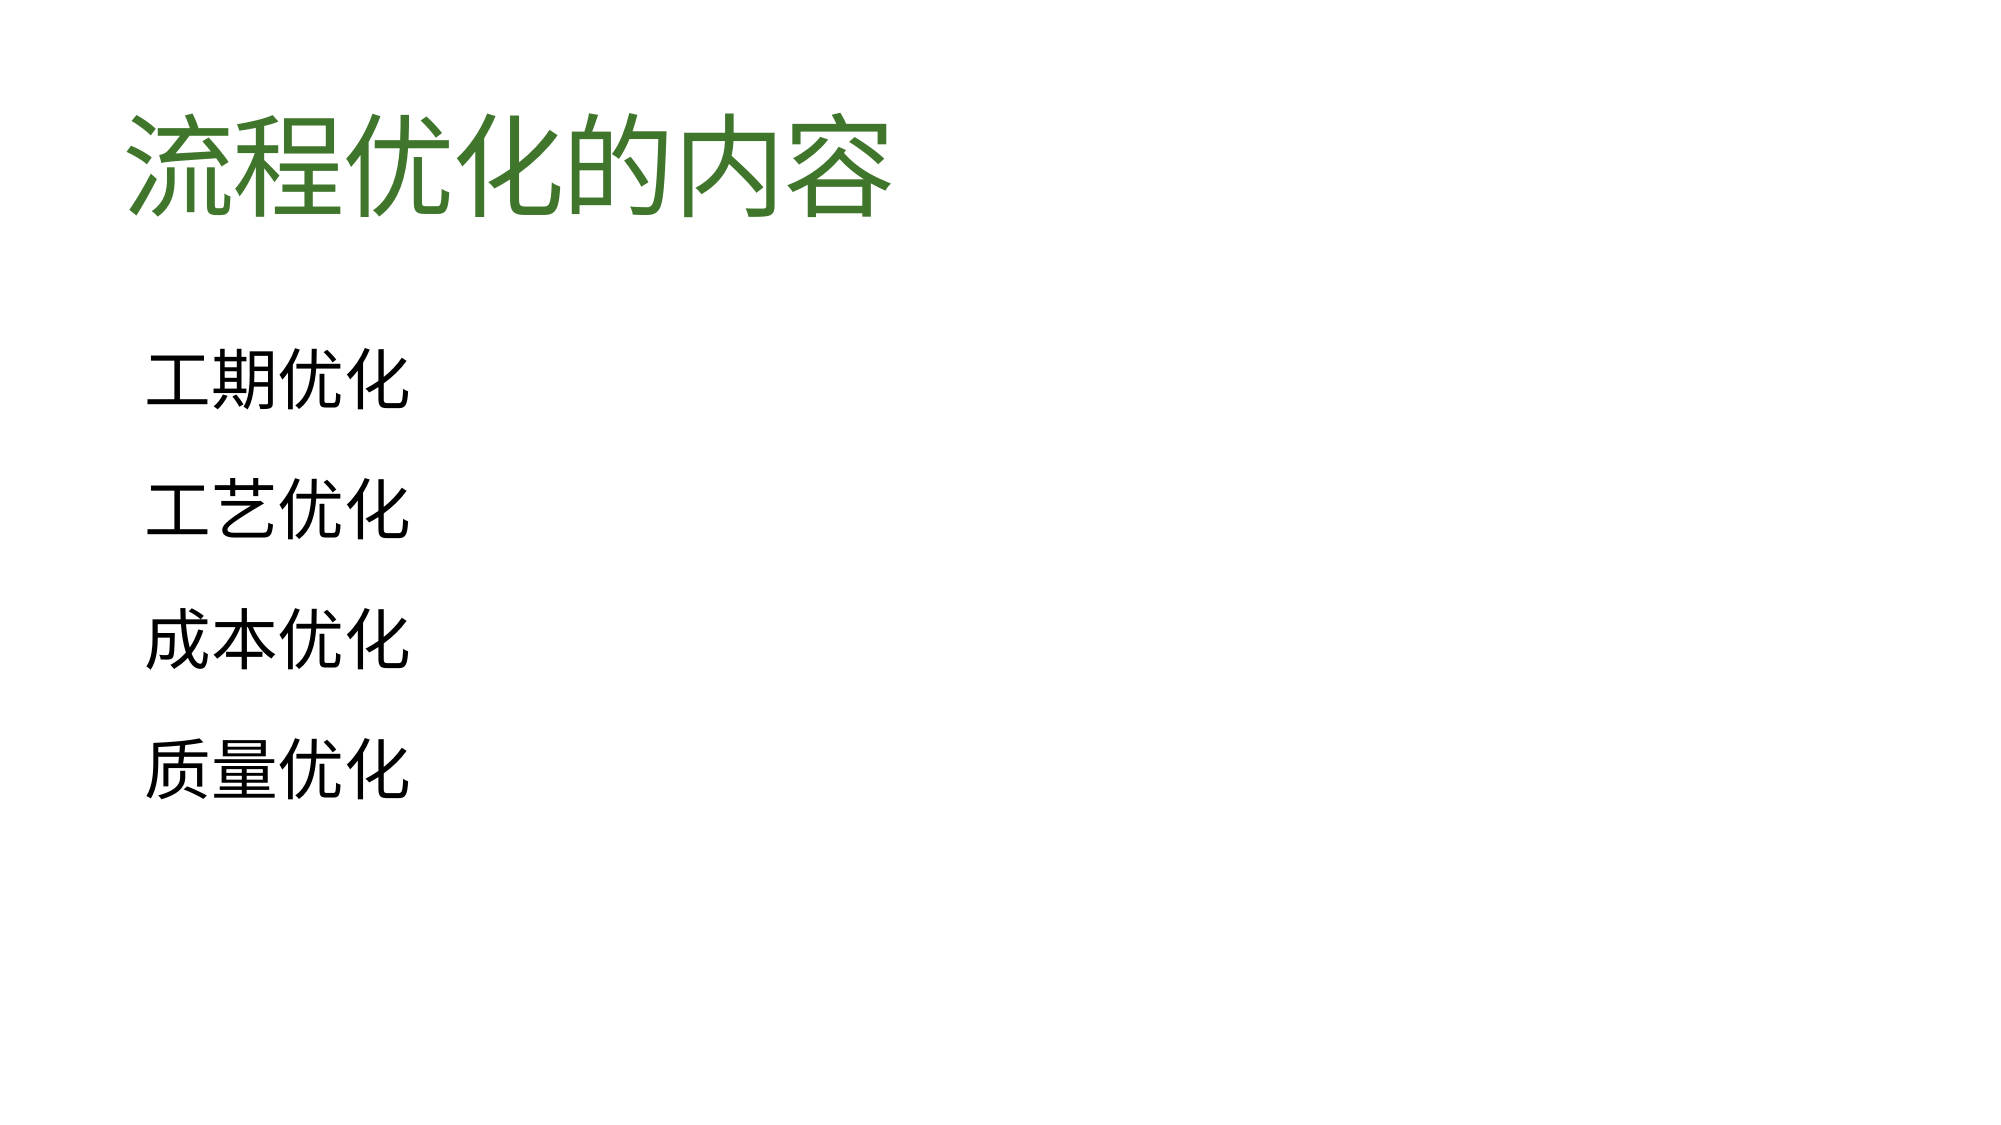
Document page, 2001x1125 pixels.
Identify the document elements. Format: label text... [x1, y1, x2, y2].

list 工期优化 工艺优化 成本优化 质量优化 [111, 329, 1876, 948]
title 流程优化的内容 [107, 81, 1875, 266]
